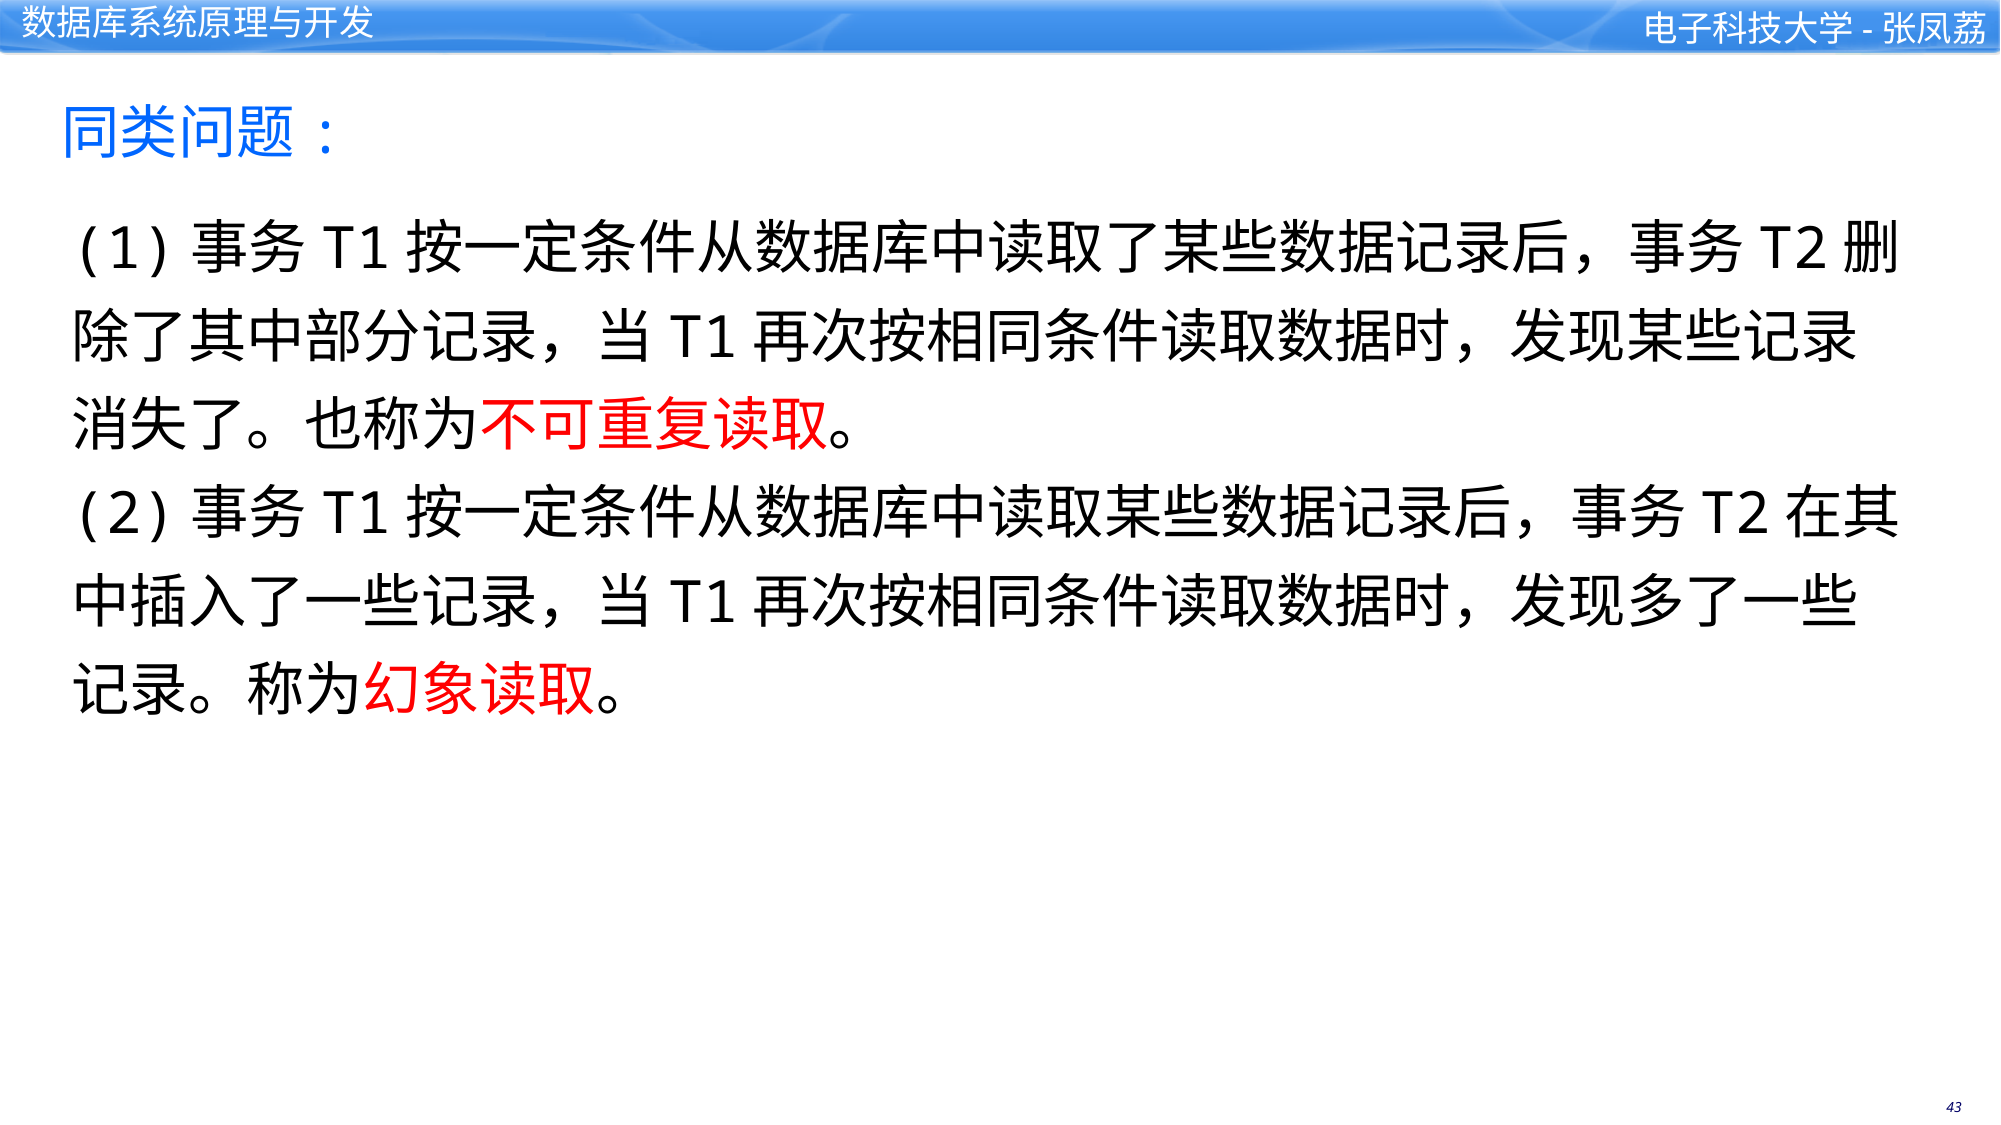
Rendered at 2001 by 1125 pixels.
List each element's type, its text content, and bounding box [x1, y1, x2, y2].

text_box (1)事务T1按一定条件从数据库中读取了某些数据记录后，事务T2删除了其中部分记录，当T1再次按相同条件读取数据时，发现某些记录消失了。也称为不可重复读取。 (2)事务T1按一定条件从数据库中读取某些数据记录后，事务T2在其中插入了一些记录，当T1再次按相同条件读取数据时，发现多了一些记录。称为幻象读取。 [56, 184, 1929, 730]
text_box 同类问题: [46, 101, 359, 173]
picture [0, 0, 2000, 55]
